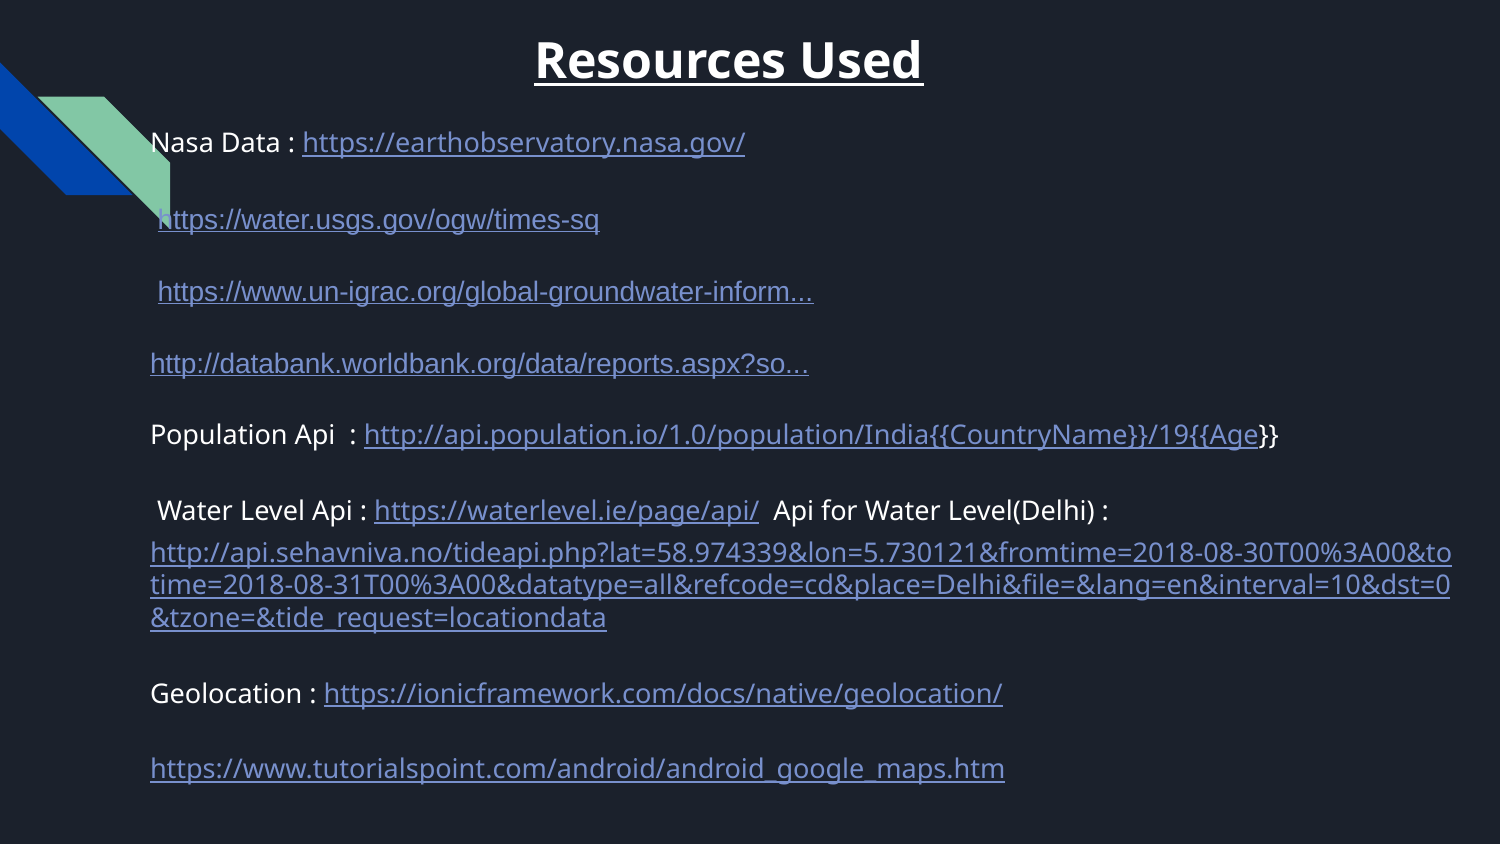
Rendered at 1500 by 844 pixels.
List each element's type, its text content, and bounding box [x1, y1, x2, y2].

list Nasa Data : https://earthobservatory.nasa.gov/ https://water.usgs.gov/ogw/times-sq https://www.un-igrac.org/global-groundwater-inform... http://databank.worldbank.org/data/reports.aspx?so... Population Api : http://api.population.io/1.0/population/India{{CountryName}}/19{{Age}} Water Level Api : https://waterlevel.ie/page/api/ Api for Water Level(Delhi) : http://api.sehavniva.no/tideapi.php?lat=58.974339&lon=5.730121&fromtime=2018-08-30T00%3A00&totime=2018-08-31T00%3A00&datatype=all&refcode=cd&place=Delhi&file=&lang=en&interval=10&dst=0&tzone=&tide_request=locationdata Geolocation : https://ionicframework.com/docs/native/geolocation/ https://www.tutorialspoint.com/android/android_google_maps.htm https://www.pubnub.com/tutorials/android/mapping-geolocation-tracking/ ## Google https://github.com/ionic-team/ionic-native-google-maps/blob/master/documents/README.md ## Google Map Alternative http://geoawesomeness.com/looking-for-google-maps-api-alternatives-here-are-the-best-picks/ free api : https://leafletjs.com/index.html [135, 105, 1468, 803]
title Resources Used [194, 13, 1349, 105]
